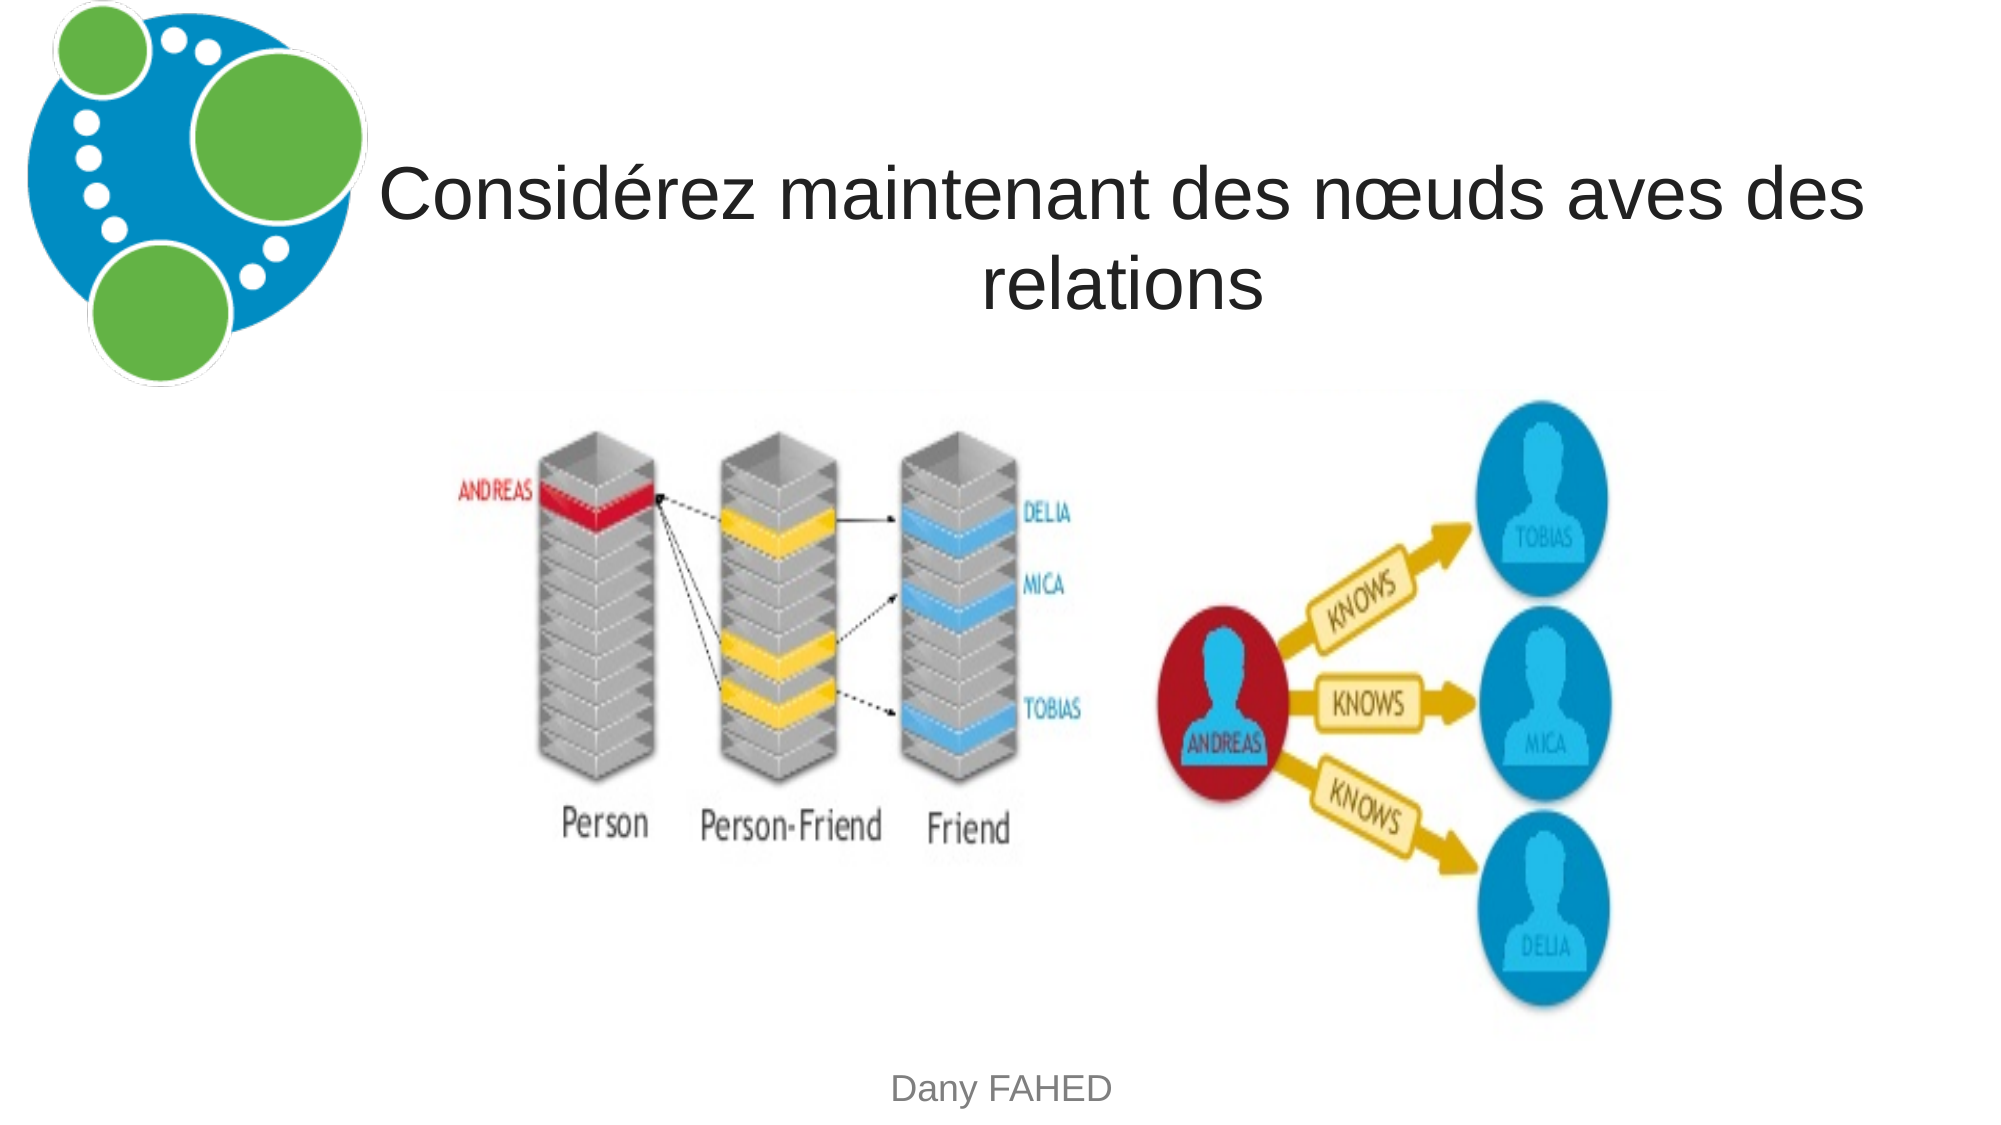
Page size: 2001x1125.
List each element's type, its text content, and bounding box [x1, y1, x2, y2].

picture [0, 0, 389, 390]
picture [436, 389, 1667, 1041]
text_box Considérez maintenant des nœuds aves des relations [389, 137, 2000, 333]
text_box Dany FAHED [0, 1056, 2000, 1117]
